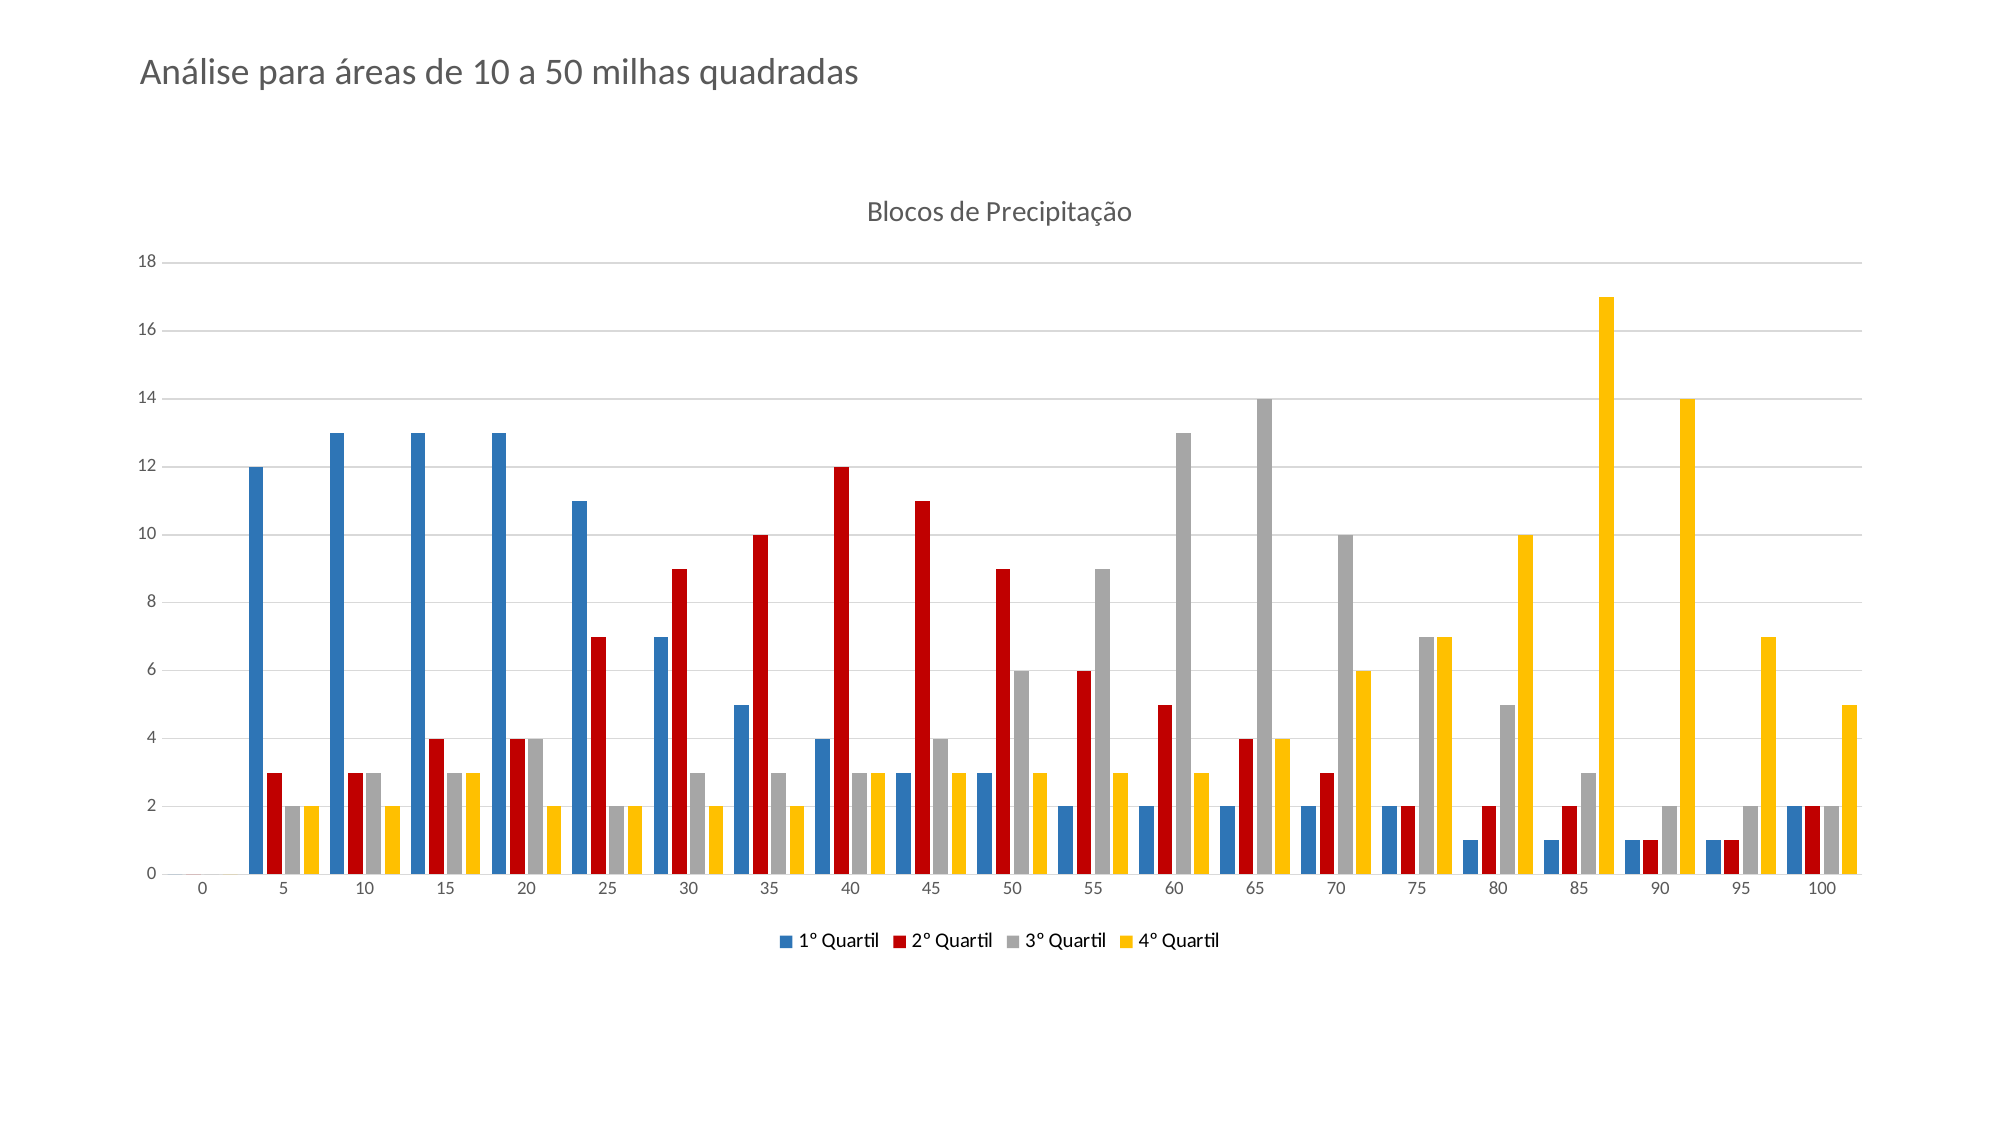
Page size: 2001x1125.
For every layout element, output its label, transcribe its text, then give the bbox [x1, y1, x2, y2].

chart [101, 166, 1899, 959]
text_box Análise para áreas de 10 a 50 milhas quadradas [0, 39, 1000, 99]
